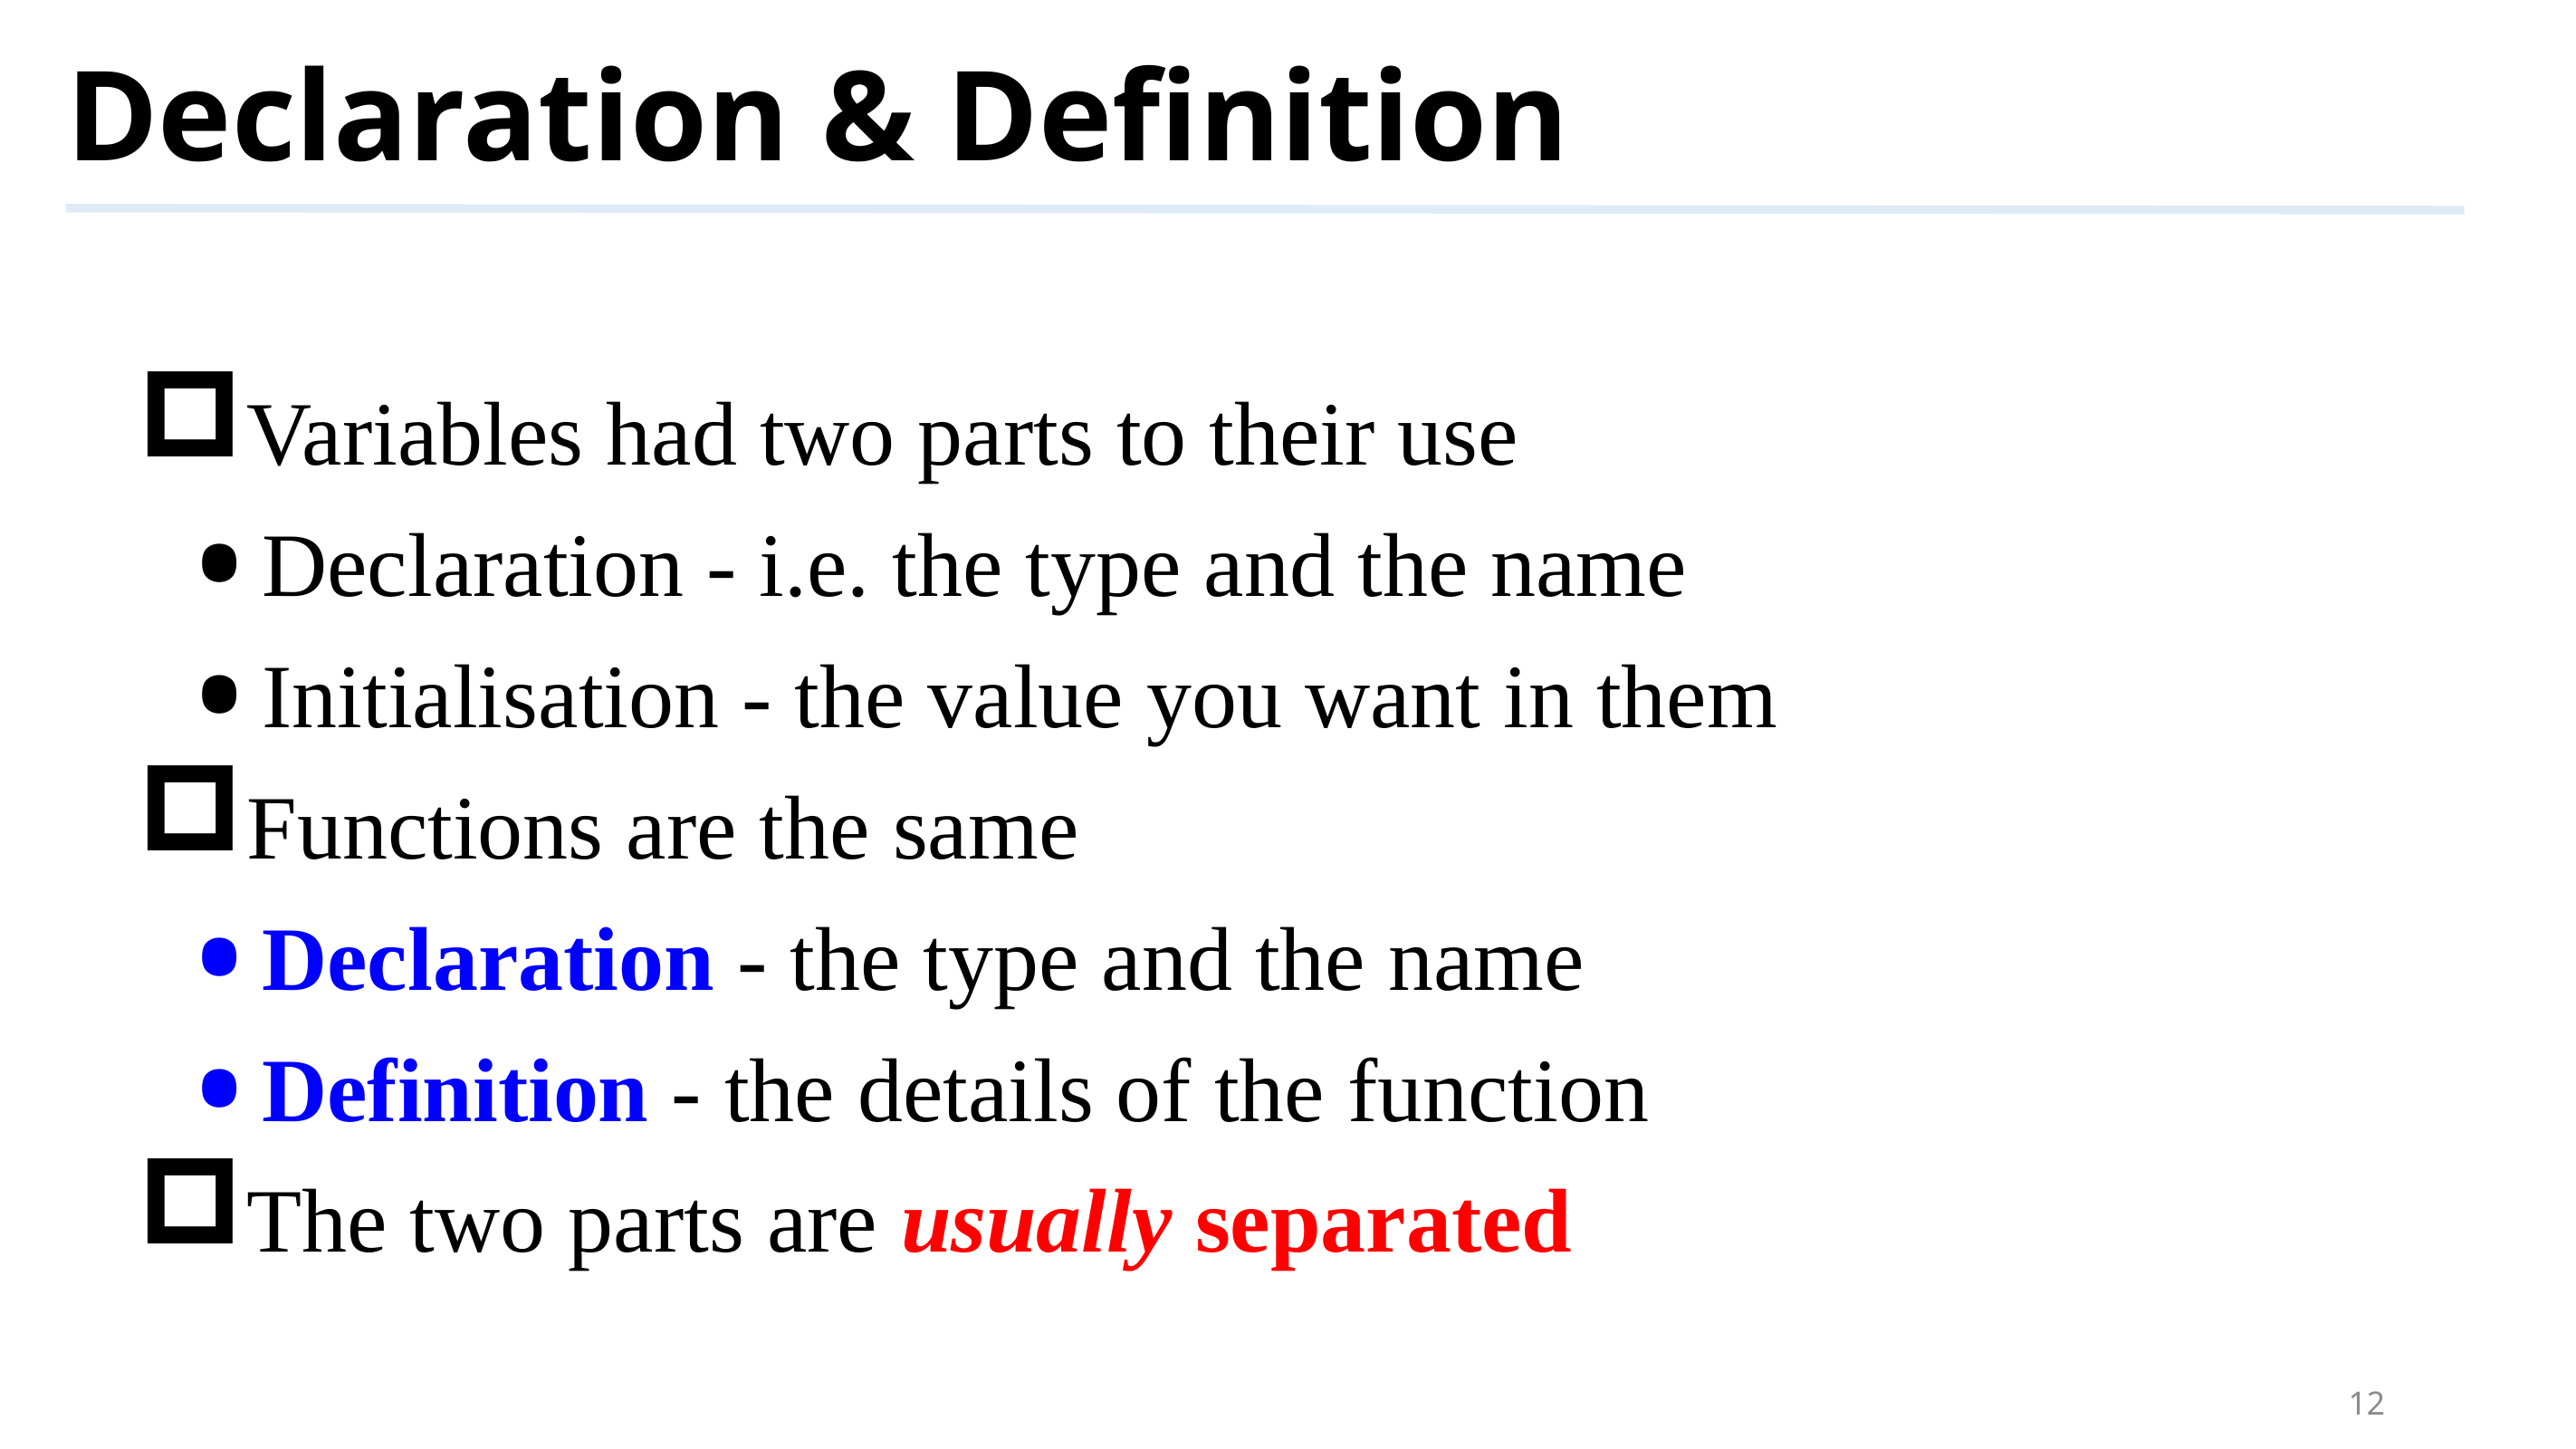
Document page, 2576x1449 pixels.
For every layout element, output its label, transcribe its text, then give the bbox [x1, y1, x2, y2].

slide_number 12 [1818, 1342, 2399, 1421]
title Declaration & Definition [53, 7, 2576, 235]
list Variables had two parts to their use Declaration - i.e. the type and the name Initialisation - the value you want in them Functions are the same Declaration - the type and the name Definition - the details of the function The two parts are usually separated [86, 286, 2576, 1358]
